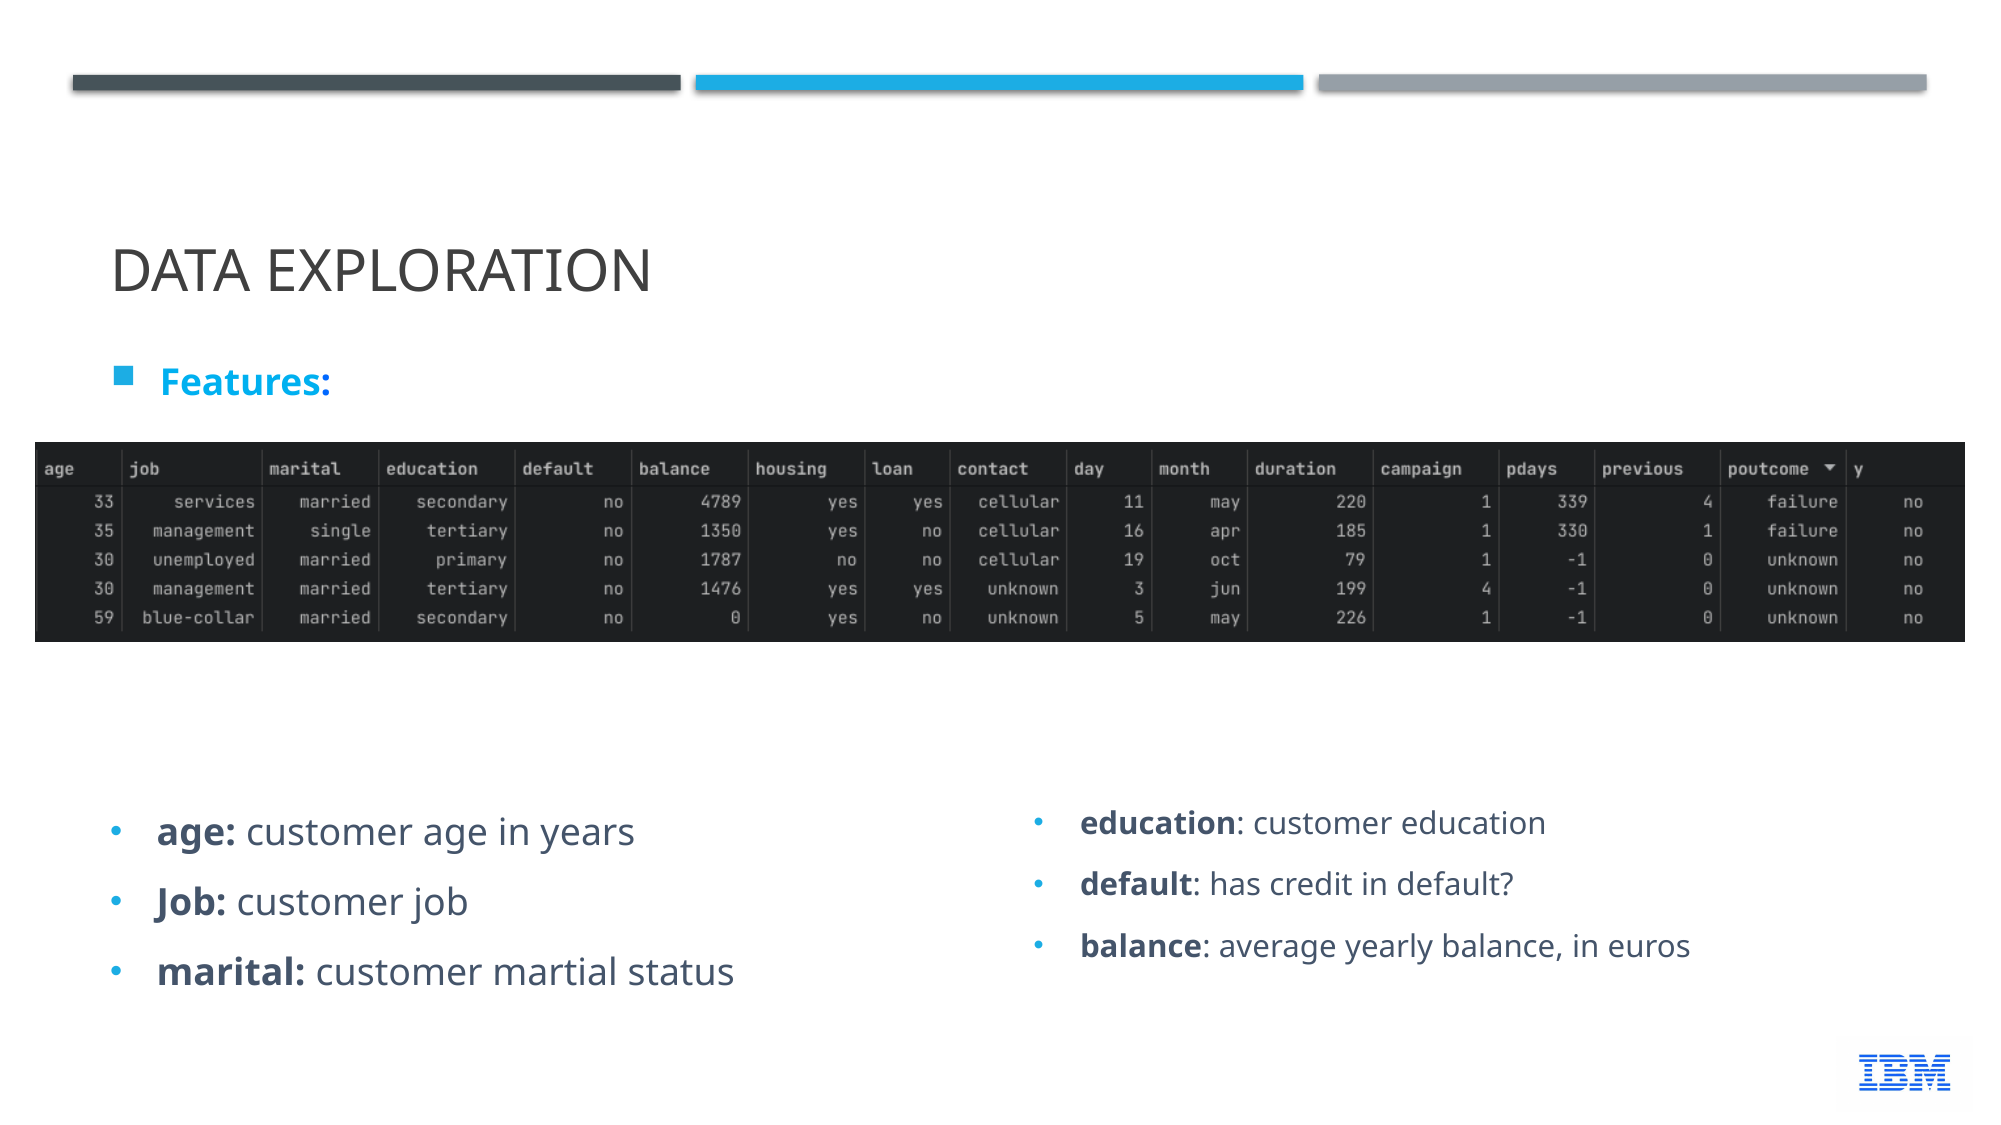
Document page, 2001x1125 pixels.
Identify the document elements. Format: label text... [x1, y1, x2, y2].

text_box education: customer education default: has credit in default? balance: average yearly balance, in euros [1018, 676, 1837, 1087]
list Features: [95, 346, 924, 411]
text_box age: customer age in years Job: customer job marital: customer martial status [95, 714, 905, 1087]
picture [34, 442, 1966, 643]
title Data exploration [95, 115, 1905, 311]
picture [1836, 1035, 1974, 1112]
